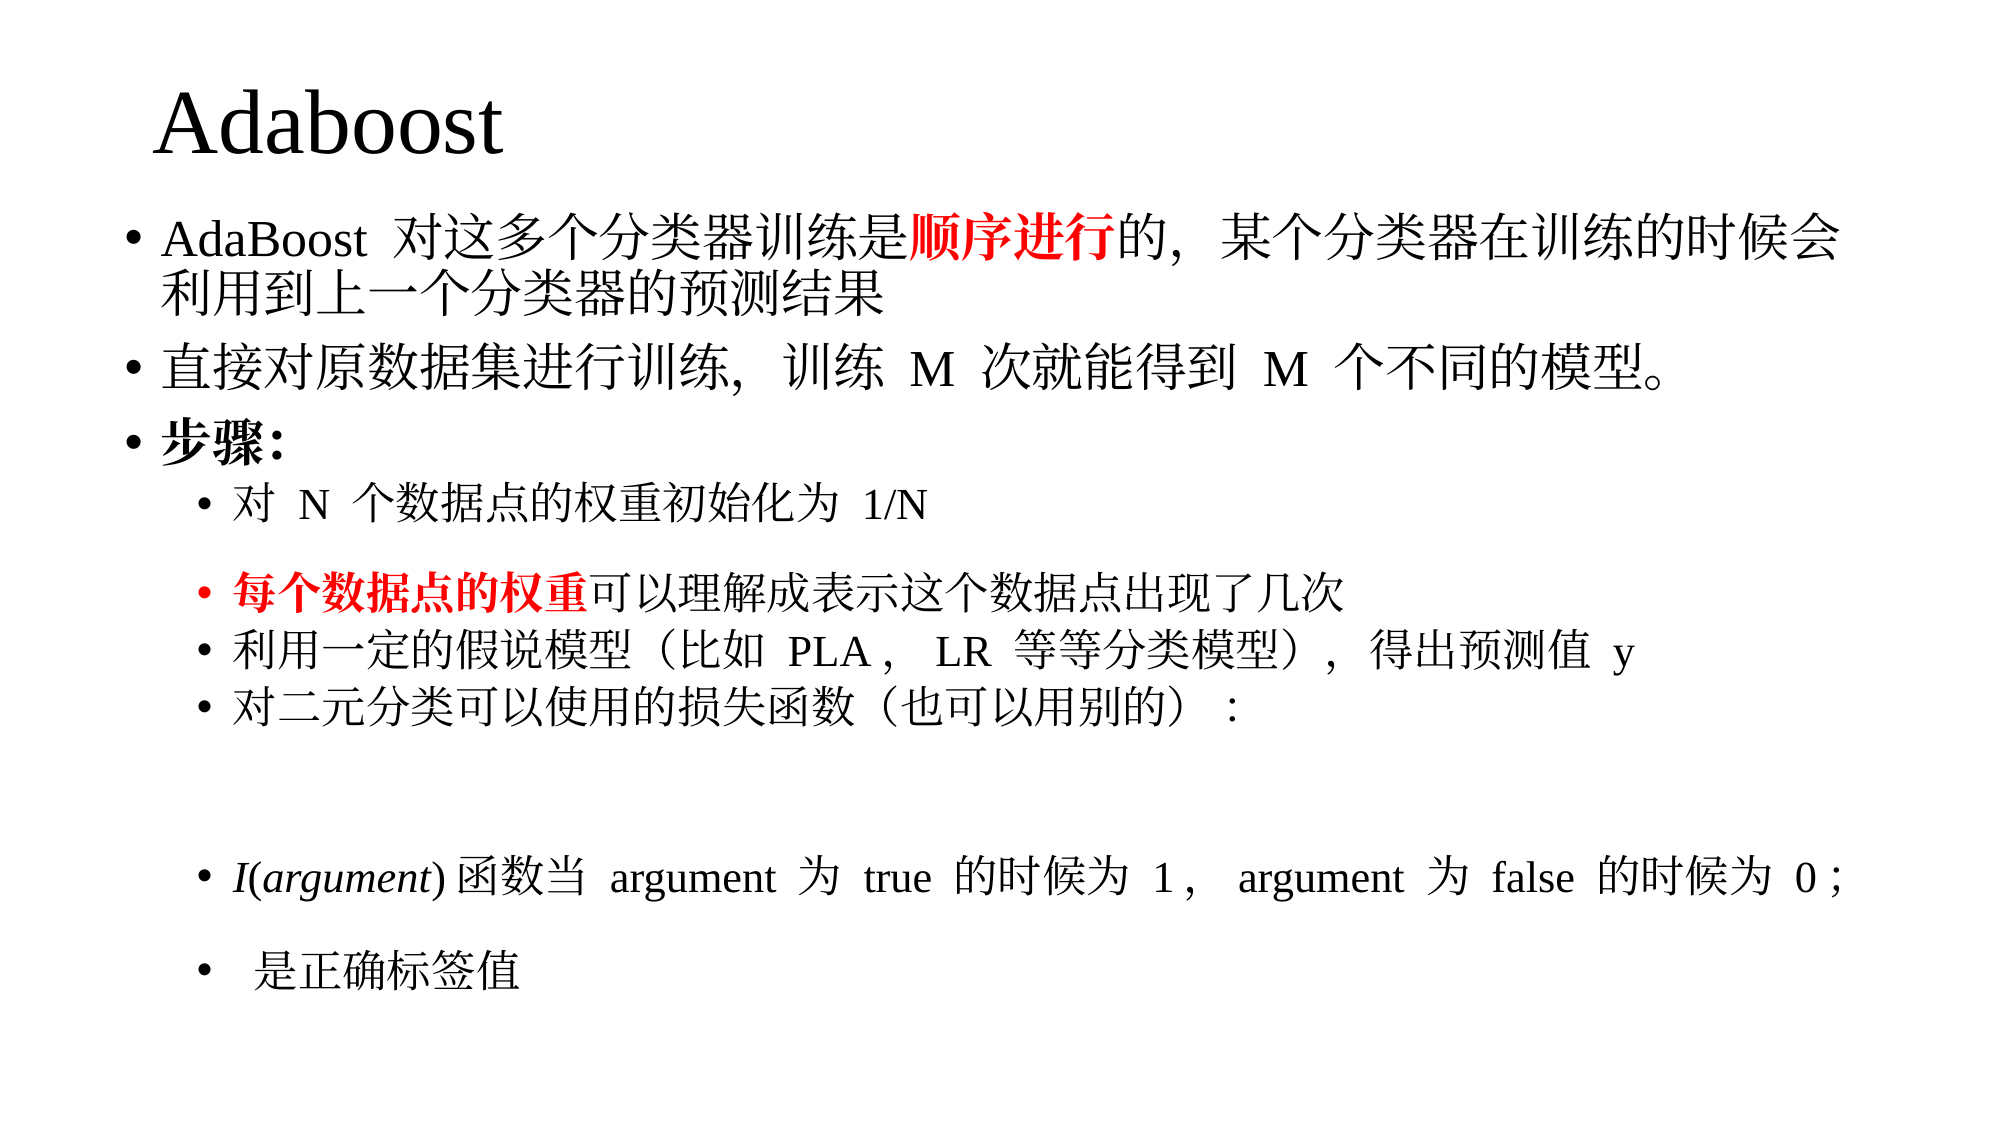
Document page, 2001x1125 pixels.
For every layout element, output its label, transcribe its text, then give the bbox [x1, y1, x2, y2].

title Adaboost [137, 14, 1863, 233]
